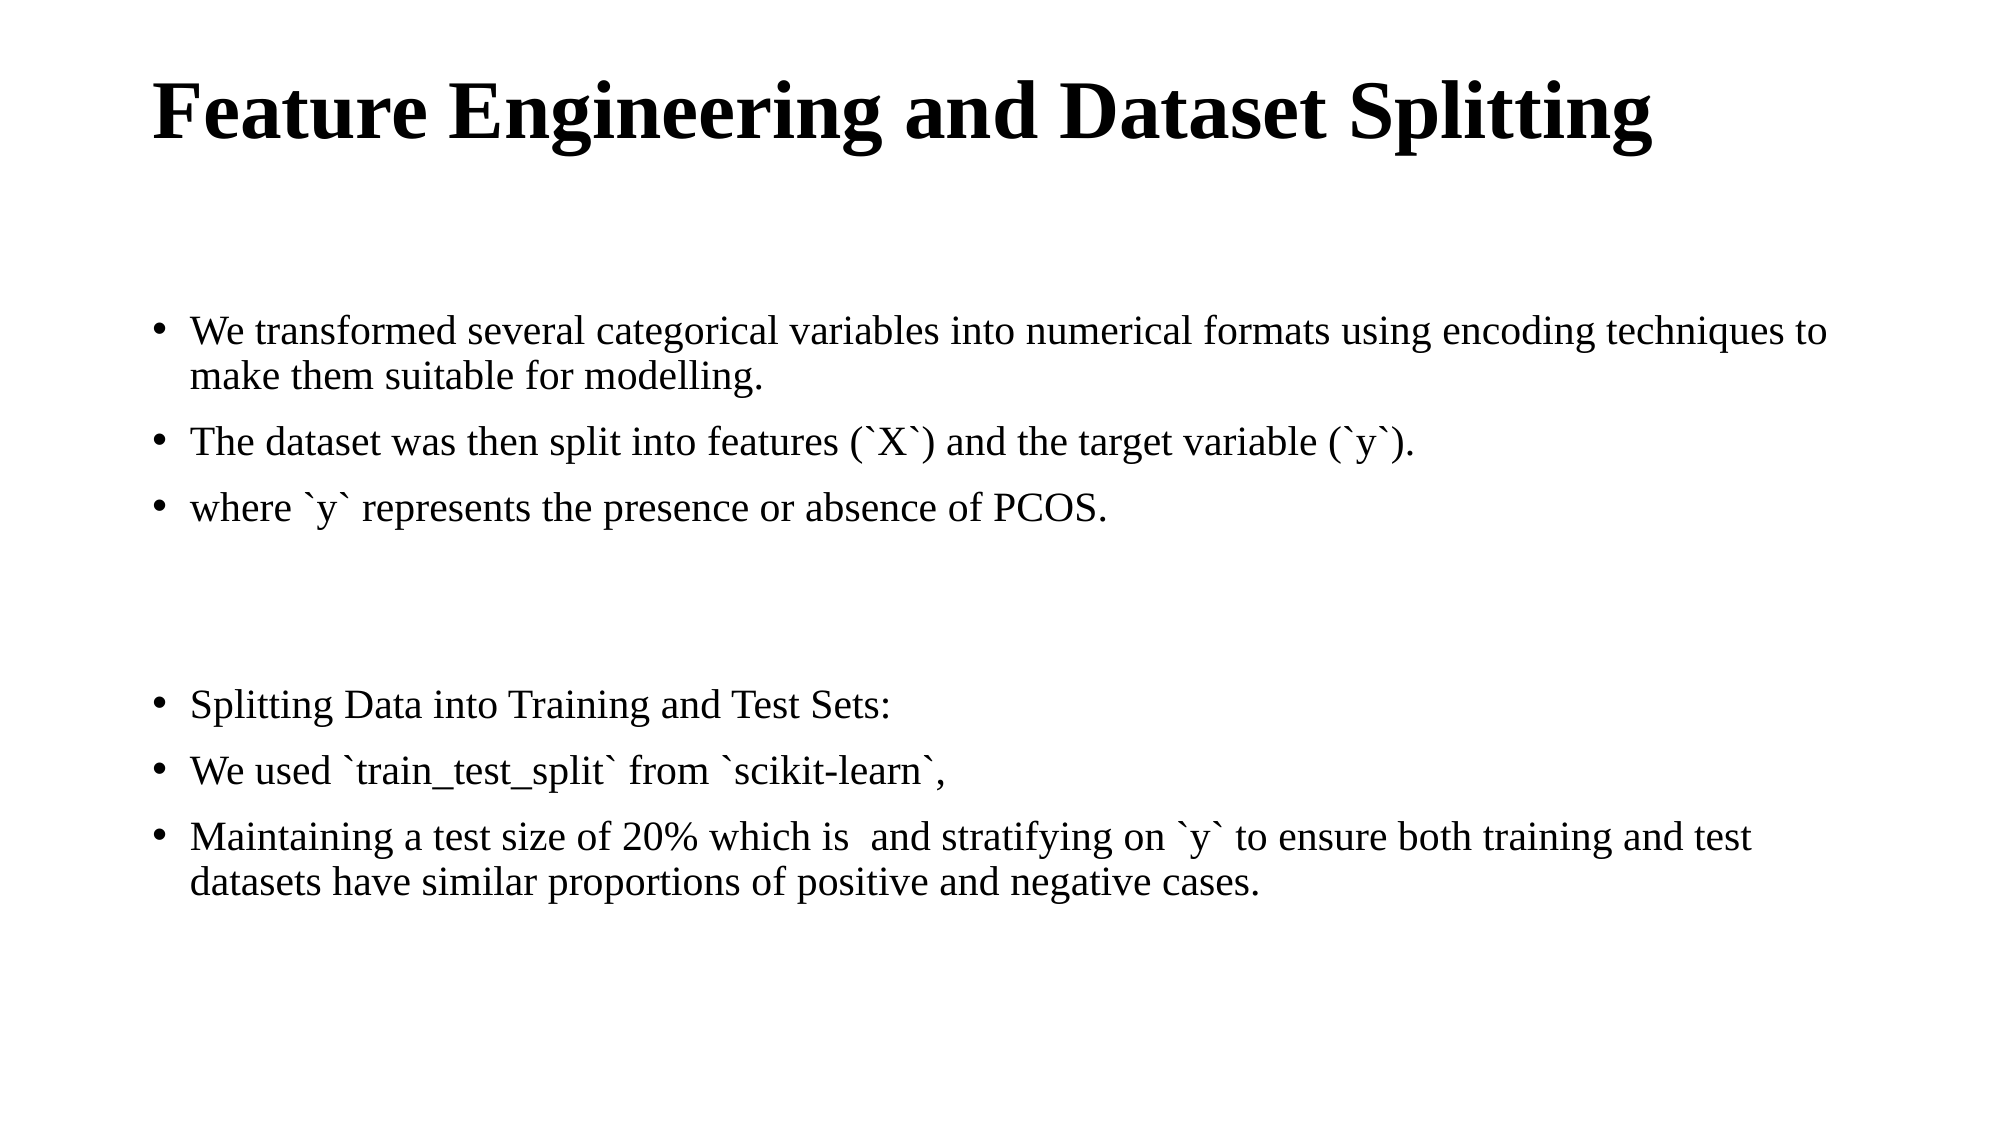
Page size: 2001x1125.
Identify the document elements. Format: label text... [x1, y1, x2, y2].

list We transformed several categorical variables into numerical formats using encoding techniques to make them suitable for modelling. The dataset was then split into features (`X`) and the target variable (`y`). where `y` represents the presence or absence of PCOS. Splitting Data into Training and Test Sets: We used `train_test_split` from `scikit-learn`, Maintaining a test size of 20% which is and stratifying on `y` to ensure both training and test datasets have similar proportions of positive and negative cases. [137, 169, 1863, 1014]
title Feature Engineering and Dataset Splitting [137, 54, 1863, 169]
